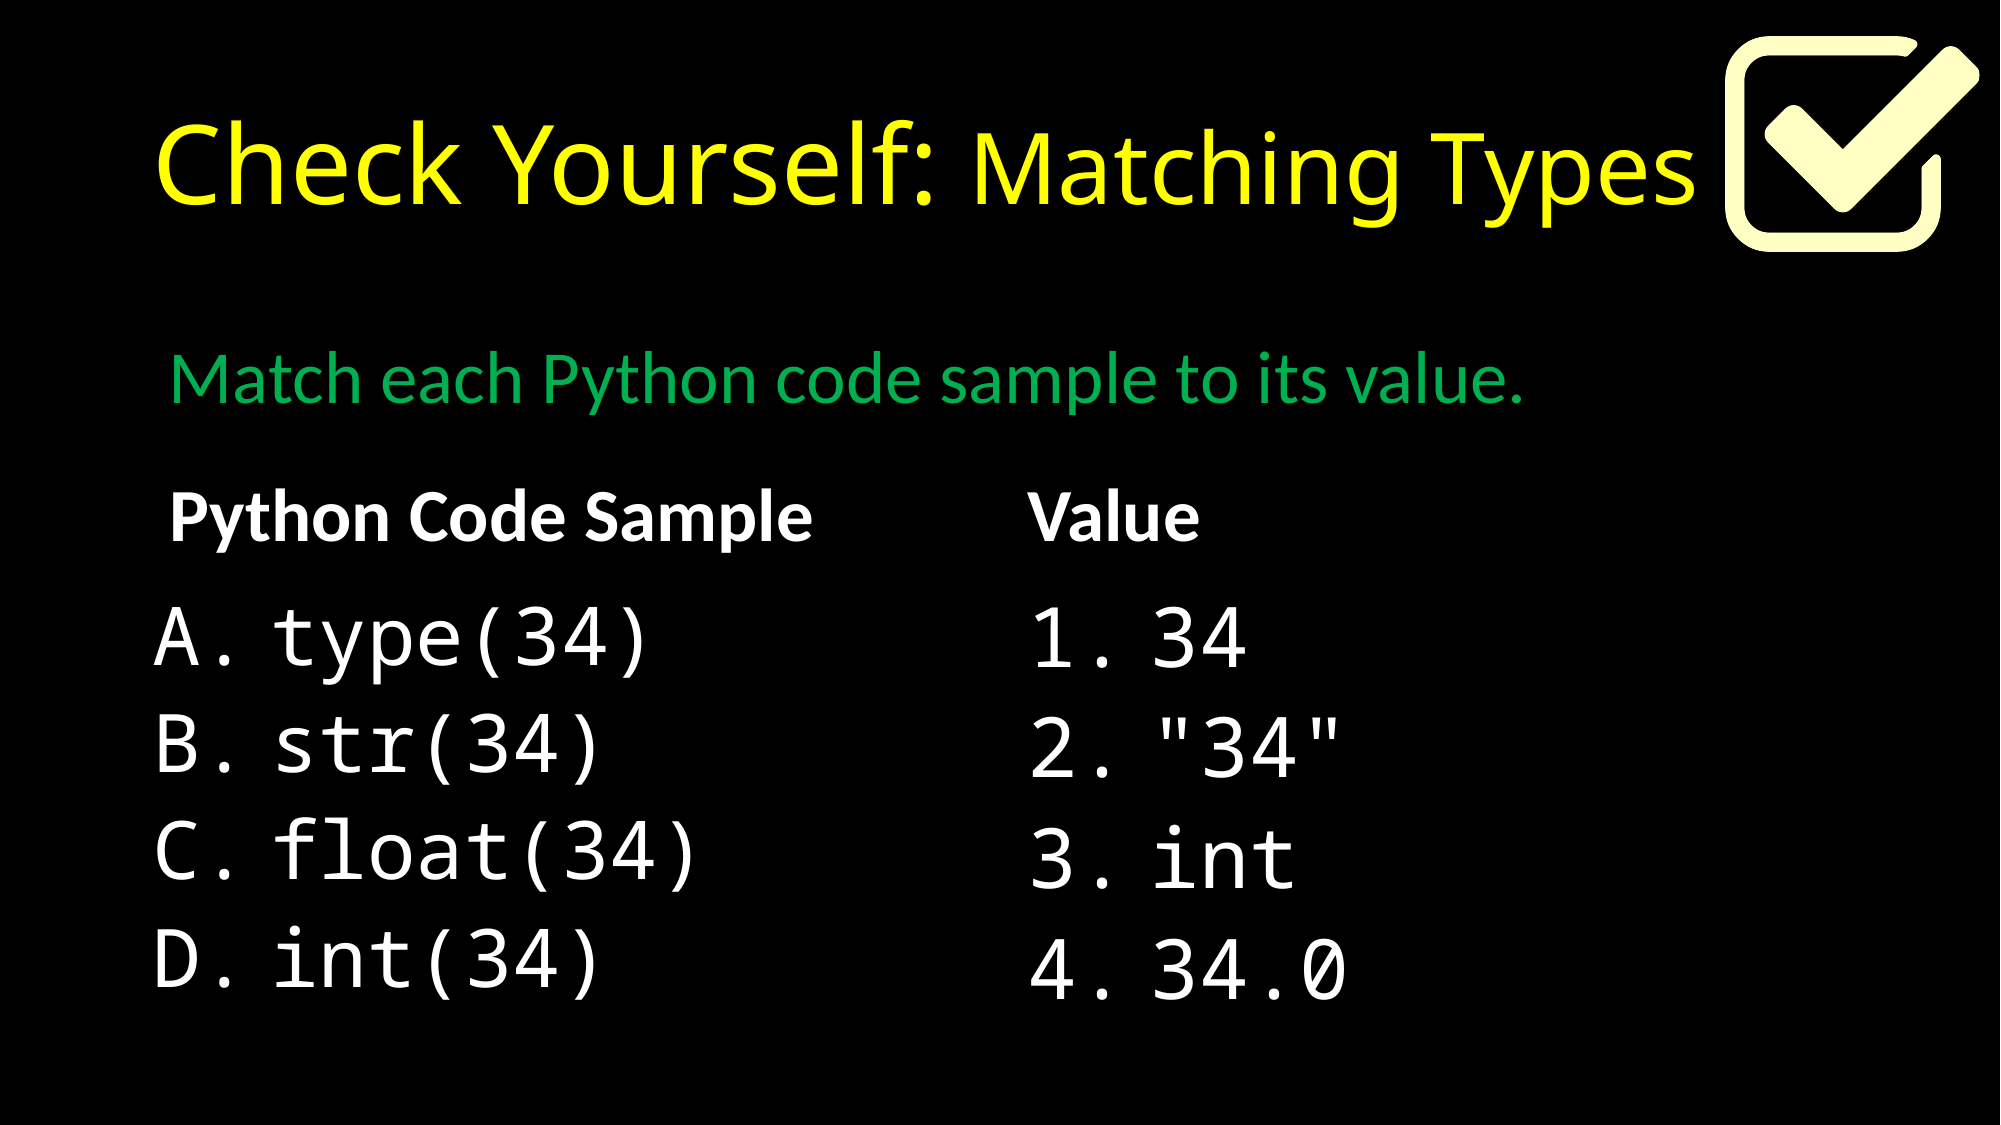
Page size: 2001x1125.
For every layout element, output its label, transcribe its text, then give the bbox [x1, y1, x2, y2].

list type(34) str(34) float(34) int(34) [137, 587, 984, 1016]
picture [1725, 16, 1980, 271]
list Python Code Sample [154, 430, 1001, 566]
list 34 "34" int 34.0 [1012, 587, 1863, 1016]
list Value [1012, 430, 1863, 566]
title Check Yourself: Matching Types [137, 59, 1863, 278]
text_box Match each Python code sample to its value. [154, 320, 1863, 426]
